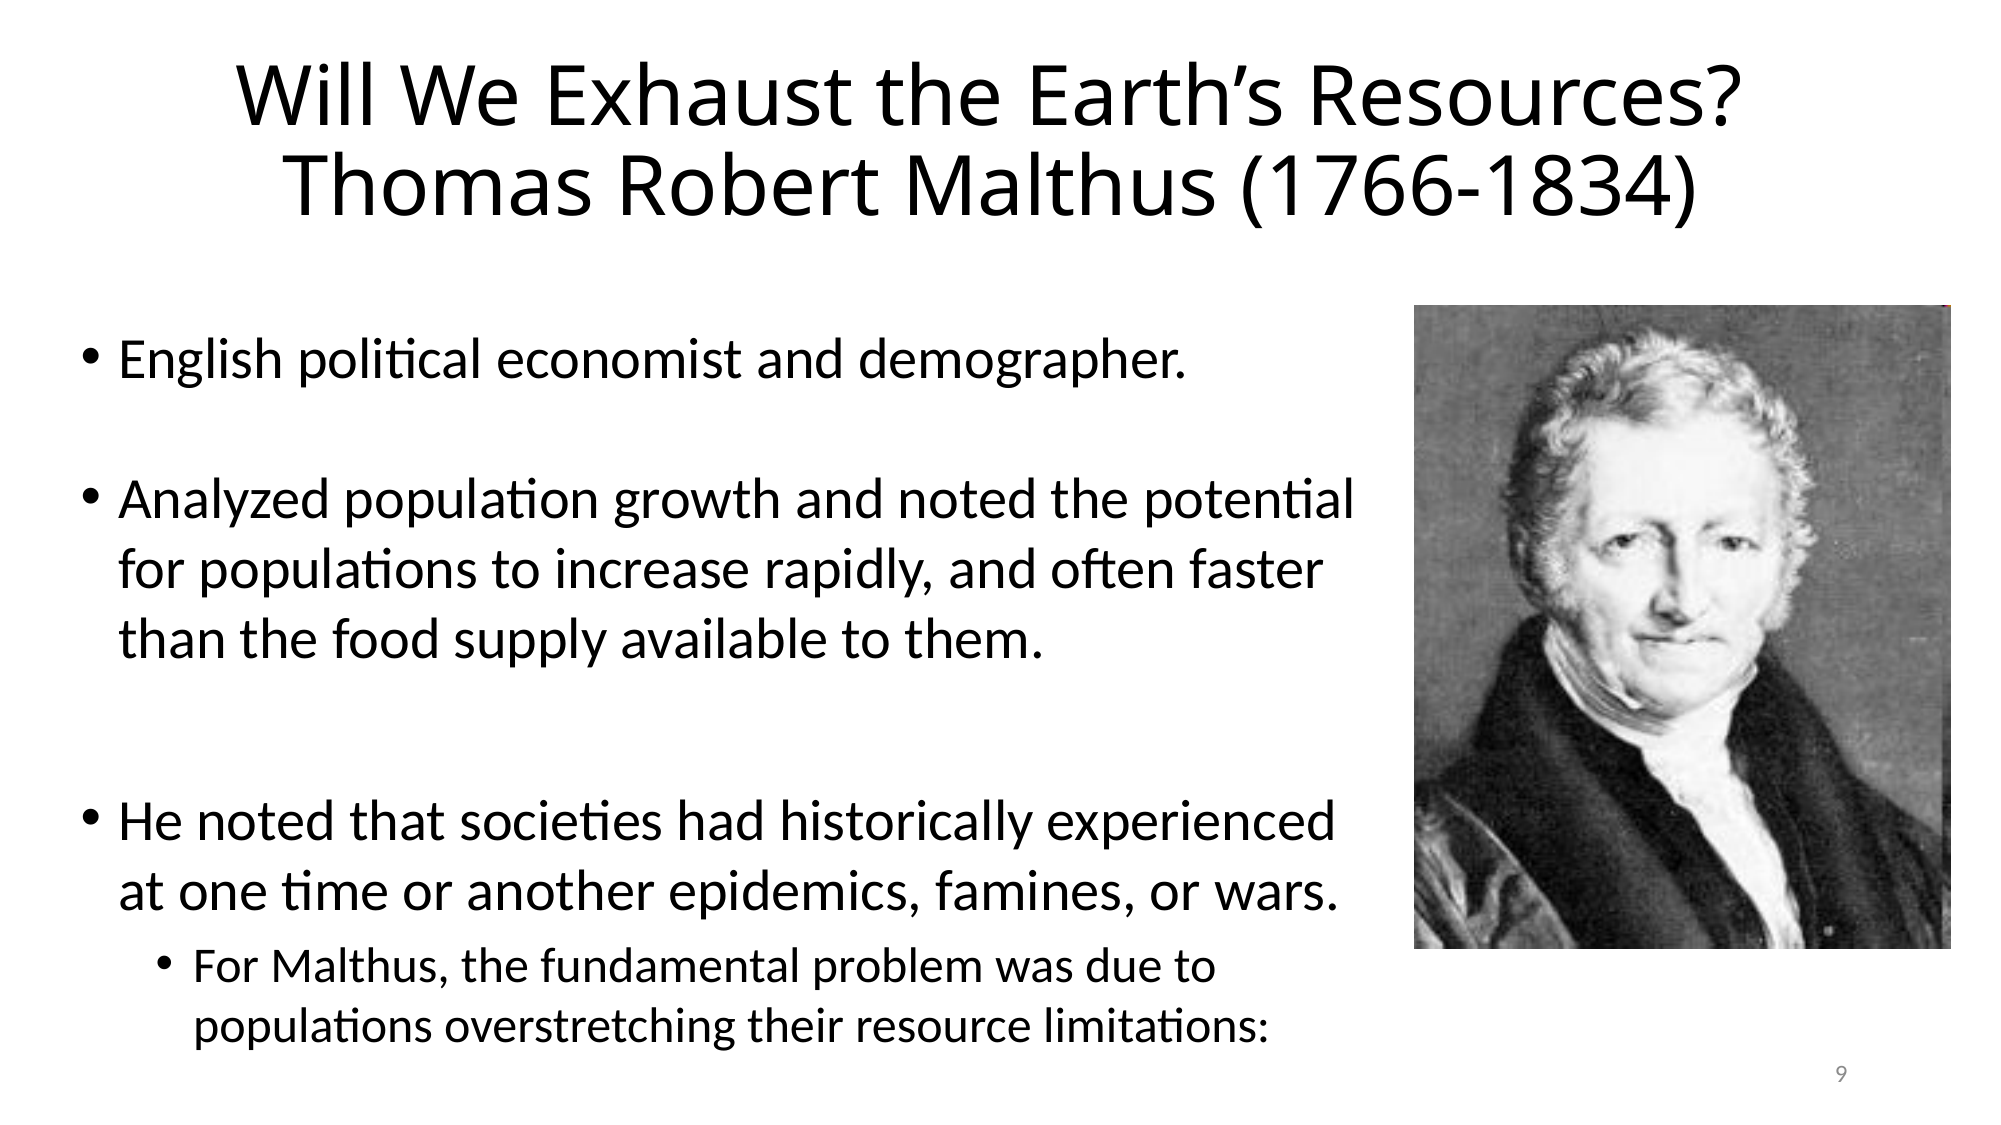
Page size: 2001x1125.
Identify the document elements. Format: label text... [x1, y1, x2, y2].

title Will We Exhaust the Earth’s Resources? Thomas Robert Malthus (1766-1834) [165, 49, 1816, 238]
slide_number 9 [1412, 1042, 1863, 1103]
list English political economist and demographer. Analyzed population growth and noted the potential for populations to increase rapidly, and often faster than the food supply available to them. He noted that societies had historically experienced at one time or another epidemics, famines, or wars. For Malthus, the fundamental problem was due to populations overstretching their resource limitations: [65, 312, 1380, 1074]
picture [1414, 305, 1951, 949]
